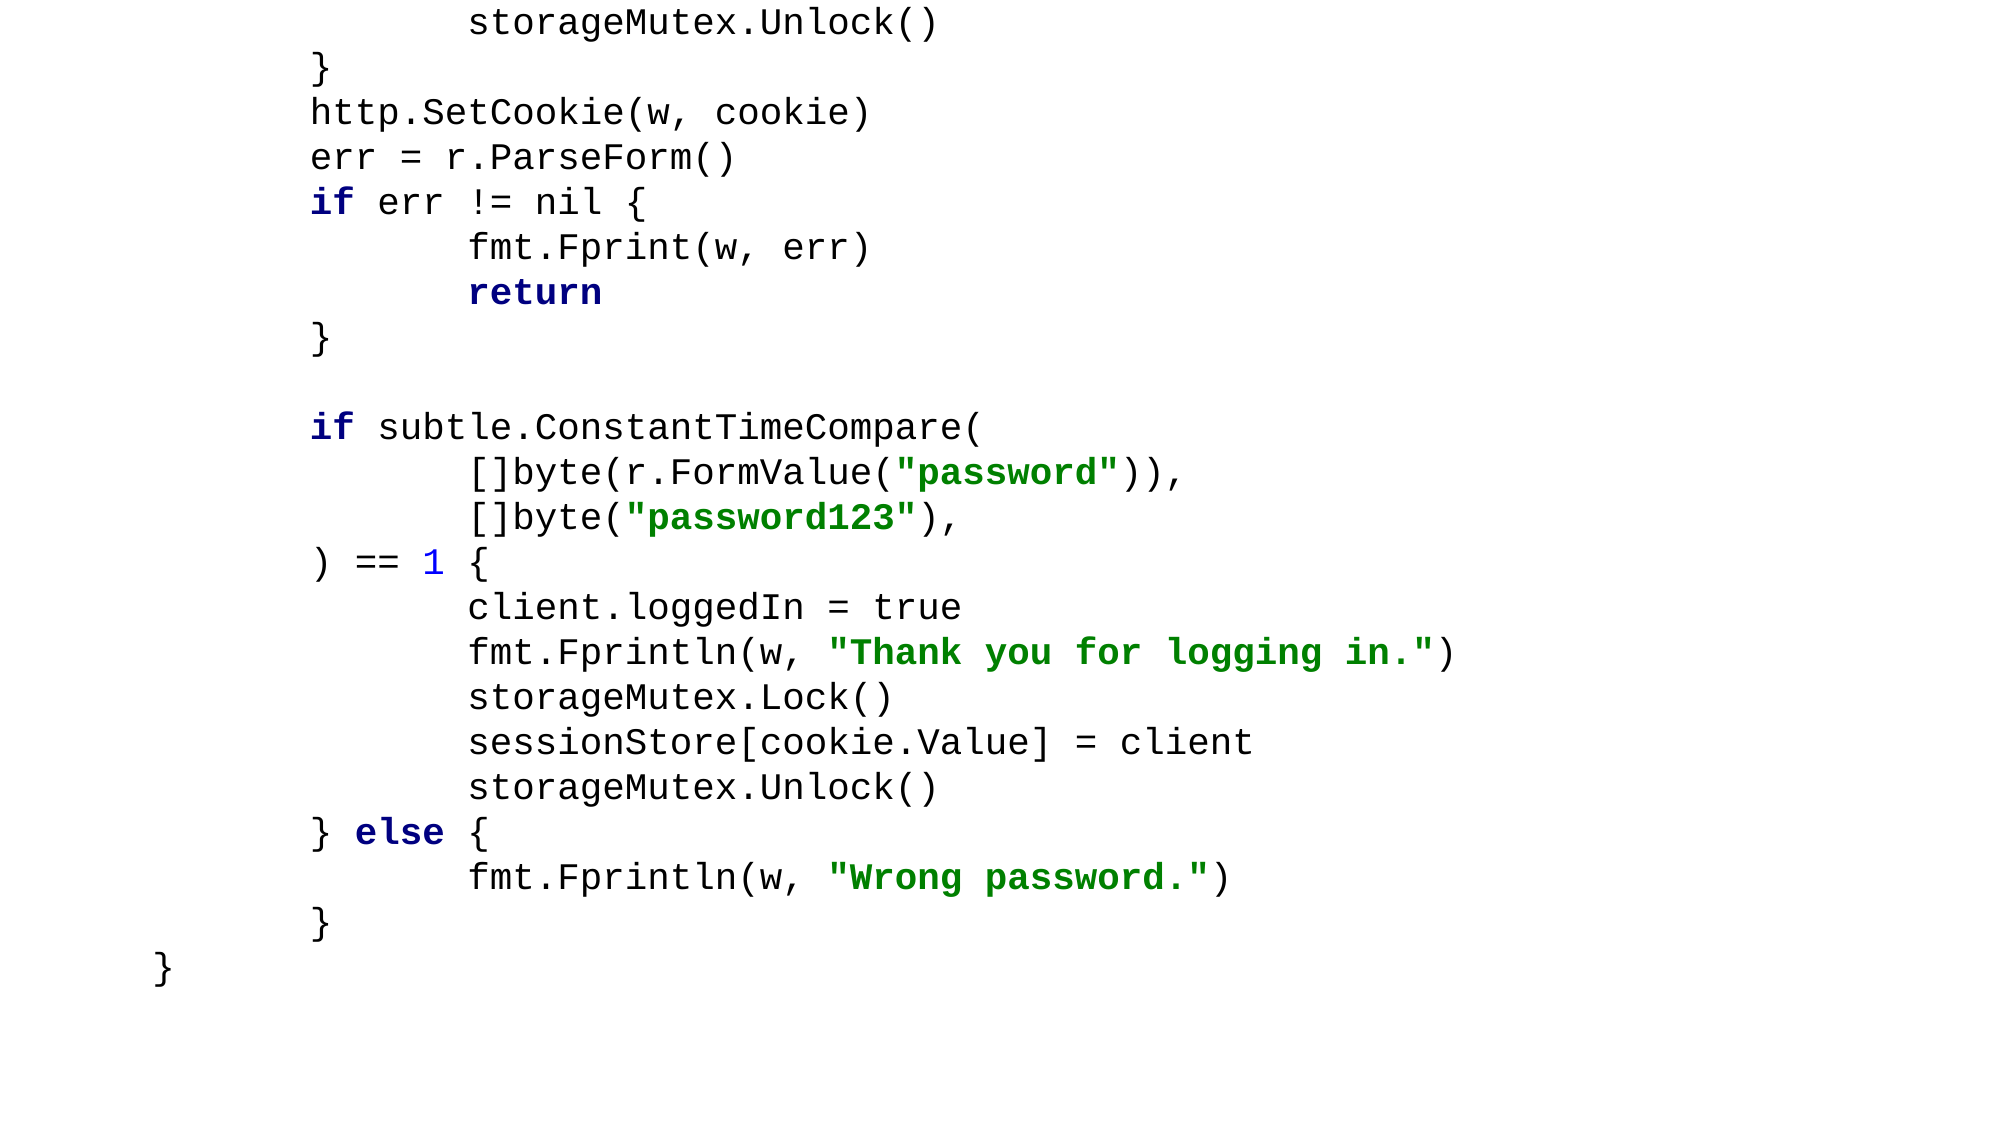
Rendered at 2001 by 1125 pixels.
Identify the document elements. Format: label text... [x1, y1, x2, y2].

list func authenticate(h http.Handler) authenticationMiddleware { return authenticationMiddleware{h} } func handleLogin(w http.ResponseWriter, r *http.Request) { cookie, err := r.Cookie("session") if err != nil { if err != http.ErrNoCookie { fmt.Fprint(w, err) return } else { err = nil } } var present bool var client Client if cookie != nil { storageMutex.RLock() client, present = sessionStore[cookie.Value] storageMutex.RUnlock() } else { present = false } if present == false { cookie = &http.Cookie{ Name: "session", Value: uuid.NewV4().String(), } client = Client{false} storageMutex.Lock() sessionStore[cookie.Value] = client storageMutex.Unlock() } http.SetCookie(w, cookie) err = r.ParseForm() if err != nil { fmt.Fprint(w, err) return } if subtle.ConstantTimeCompare( []byte(r.FormValue("password")), []byte("password123"), ) == 1 { client.loggedIn = true fmt.Fprintln(w, "Thank you for logging in.") storageMutex.Lock() sessionStore[cookie.Value] = client storageMutex.Unlock() } else { fmt.Fprintln(w, "Wrong password.") } } [137, 0, 1525, 995]
